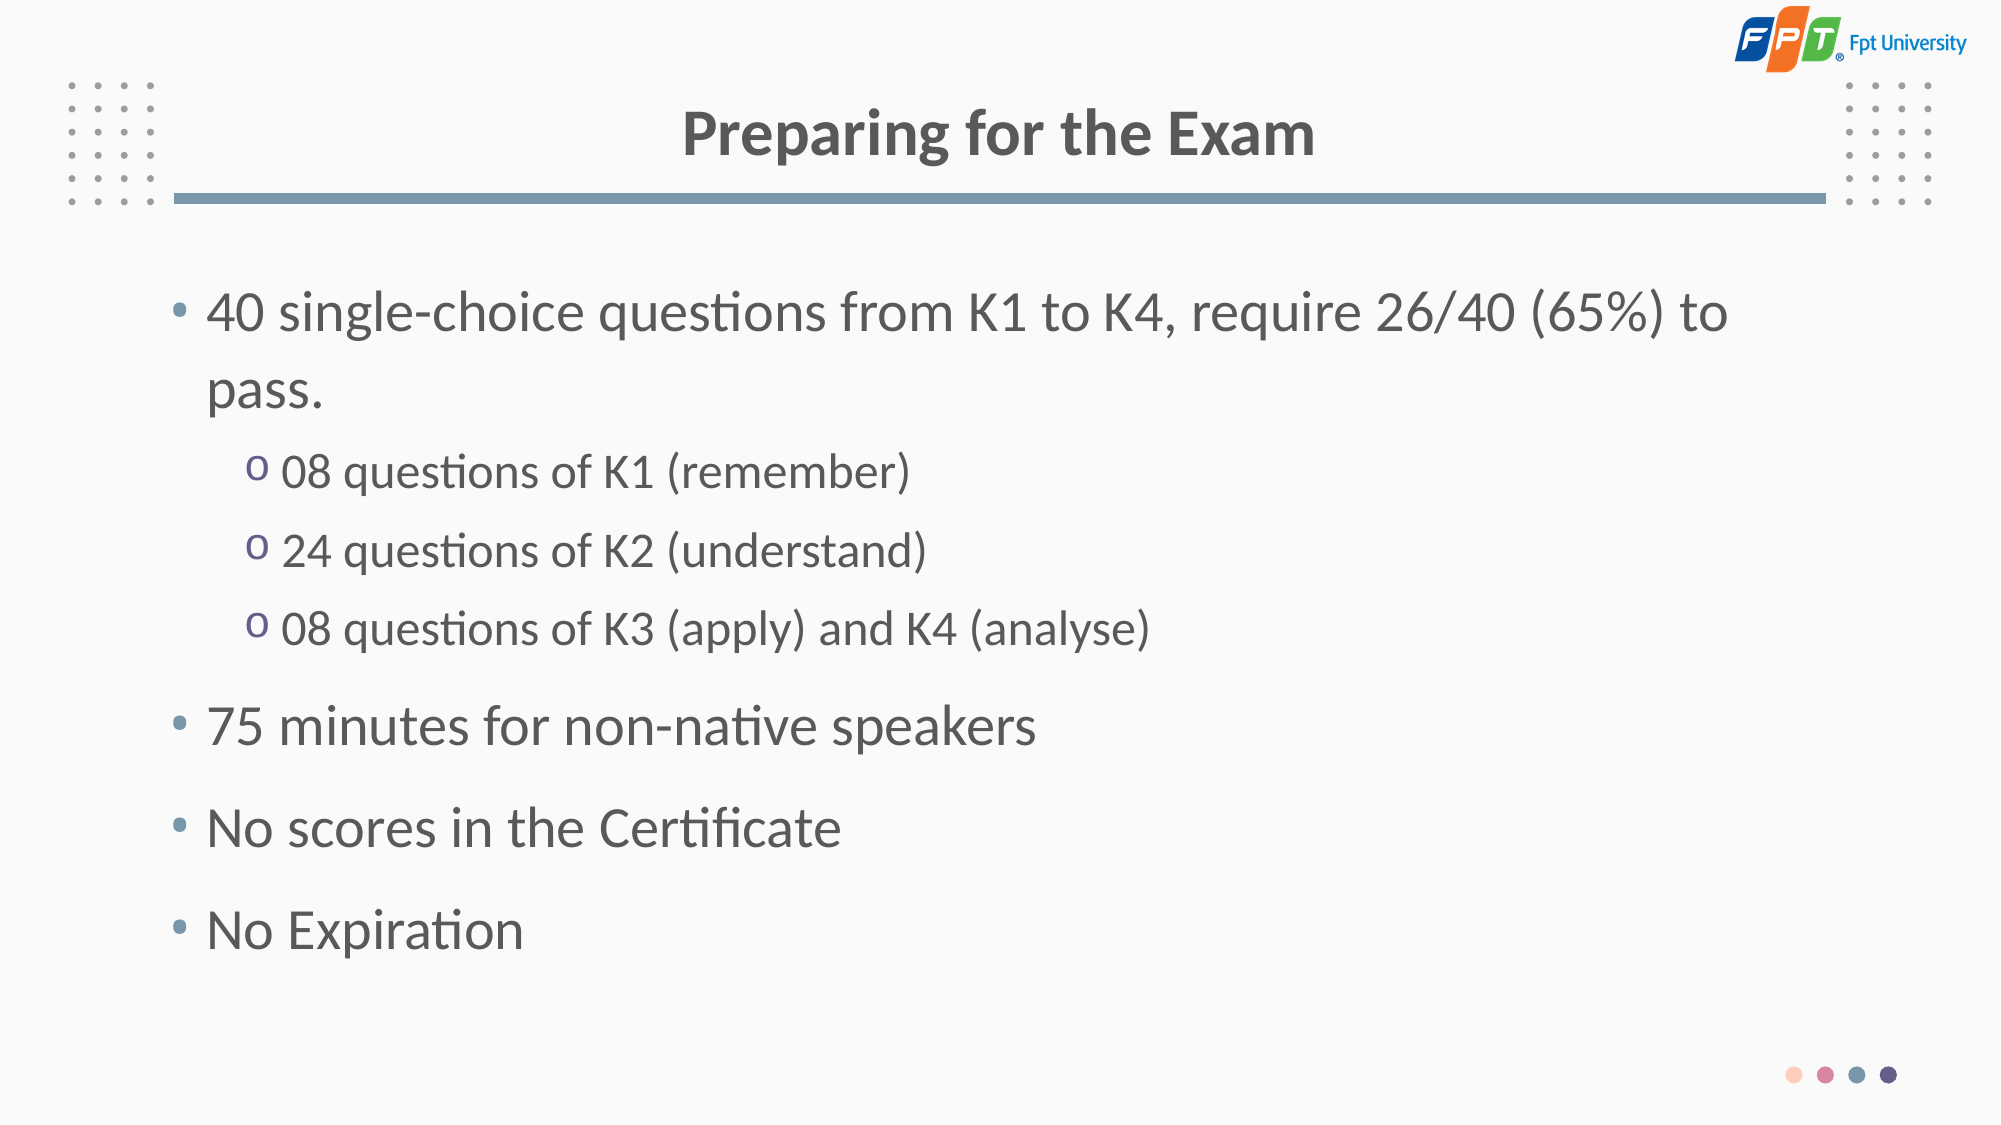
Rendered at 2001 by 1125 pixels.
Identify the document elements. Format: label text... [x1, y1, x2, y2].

picture [1702, 6, 1998, 88]
list 40 single-choice questions from K1 to K4, require 26/40 (65%) to pass. 08 questions of K1 (remember) 24 questions of K2 (understand) 08 questions of K3 (apply) and K4 (analyse) 75 minutes for non-native speakers No scores in the Certificate No Expiration [153, 259, 1863, 1014]
title Preparing for the Exam [137, 60, 1863, 208]
